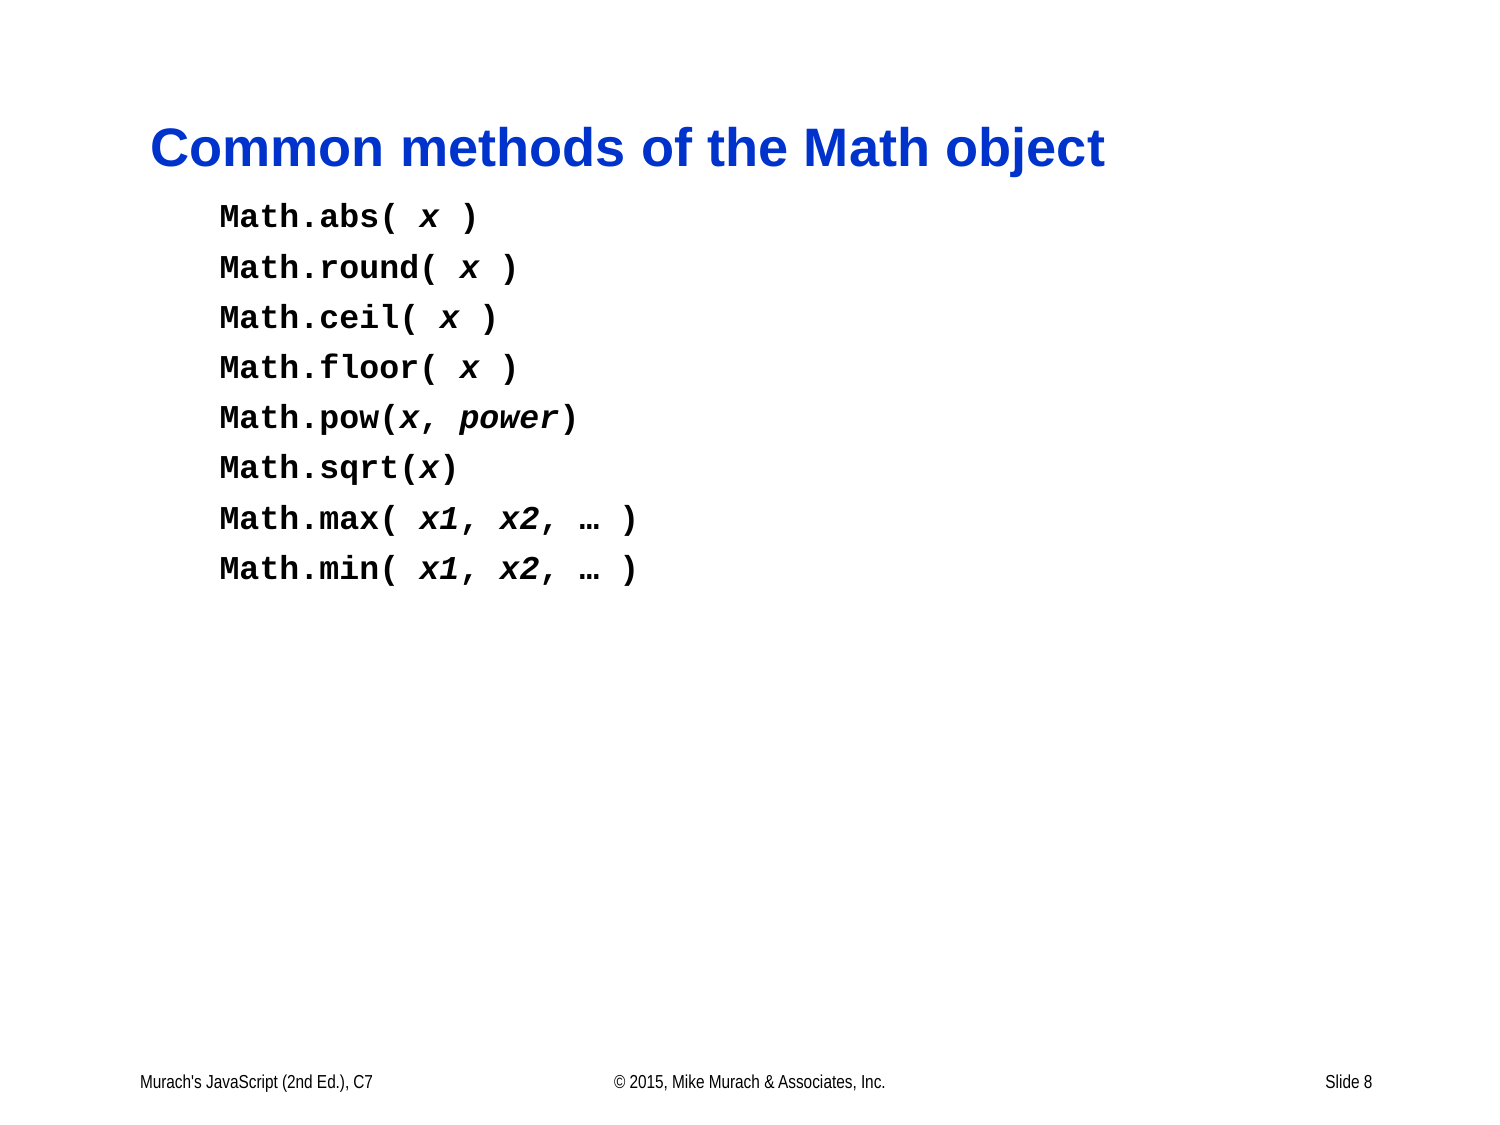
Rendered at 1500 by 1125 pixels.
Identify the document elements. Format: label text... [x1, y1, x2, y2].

slide_number Slide 8 [1074, 1025, 1388, 1100]
slide_number Murach's JavaScript (2nd Ed.), C7 [125, 1025, 450, 1100]
footer © 2015, Mike Murach & Associates, Inc. [474, 1025, 1025, 1100]
title Common methods of the Math object [150, 112, 1350, 179]
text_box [162, 199, 1361, 603]
